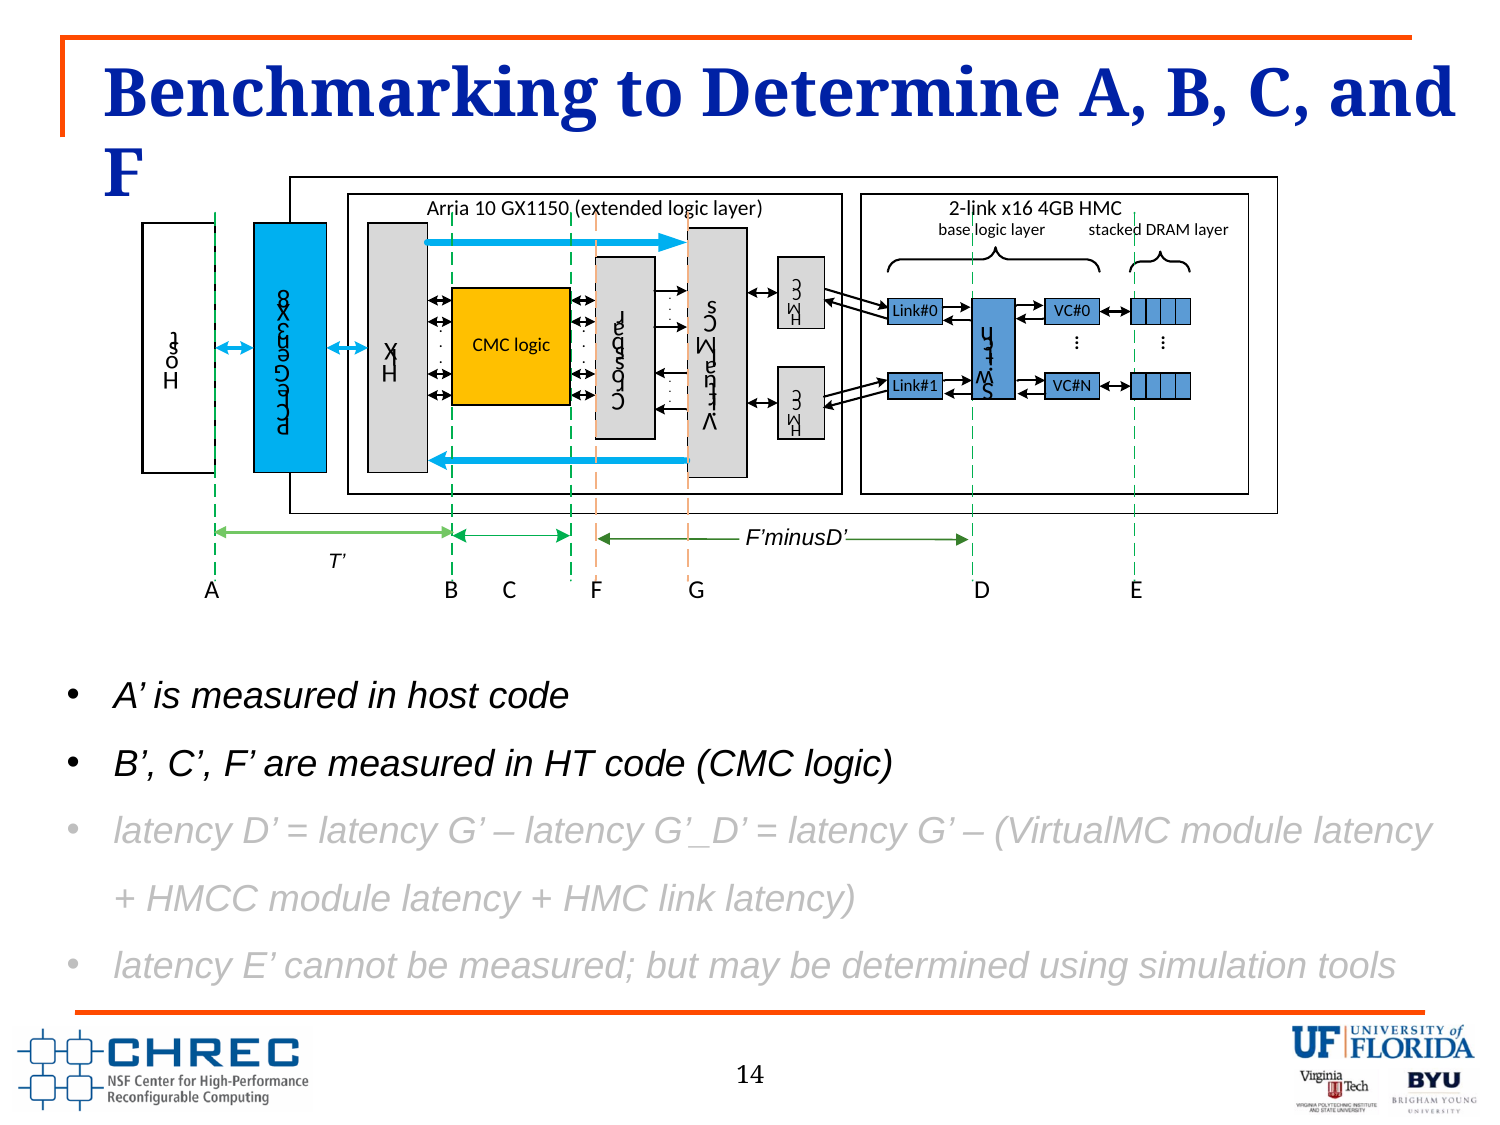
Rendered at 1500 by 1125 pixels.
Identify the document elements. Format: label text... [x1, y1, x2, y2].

slide_number 14 [599, 1024, 901, 1101]
picture [12, 1026, 313, 1112]
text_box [129, 89, 1282, 632]
text_box A’ is measured in host code B’, C’, F’ are measured in HT code (CMC logic) latency D’ = latency G’ – latency G’_D’ = latency G’ – (VirtualMC module latency + HMCC module latency + HMC link latency) latency E’ cannot be measured; but may be determined using simulation tools [51, 641, 1448, 994]
picture [1287, 1021, 1485, 1117]
title Benchmarking to Determine A, B, C, and F [88, 42, 1500, 198]
